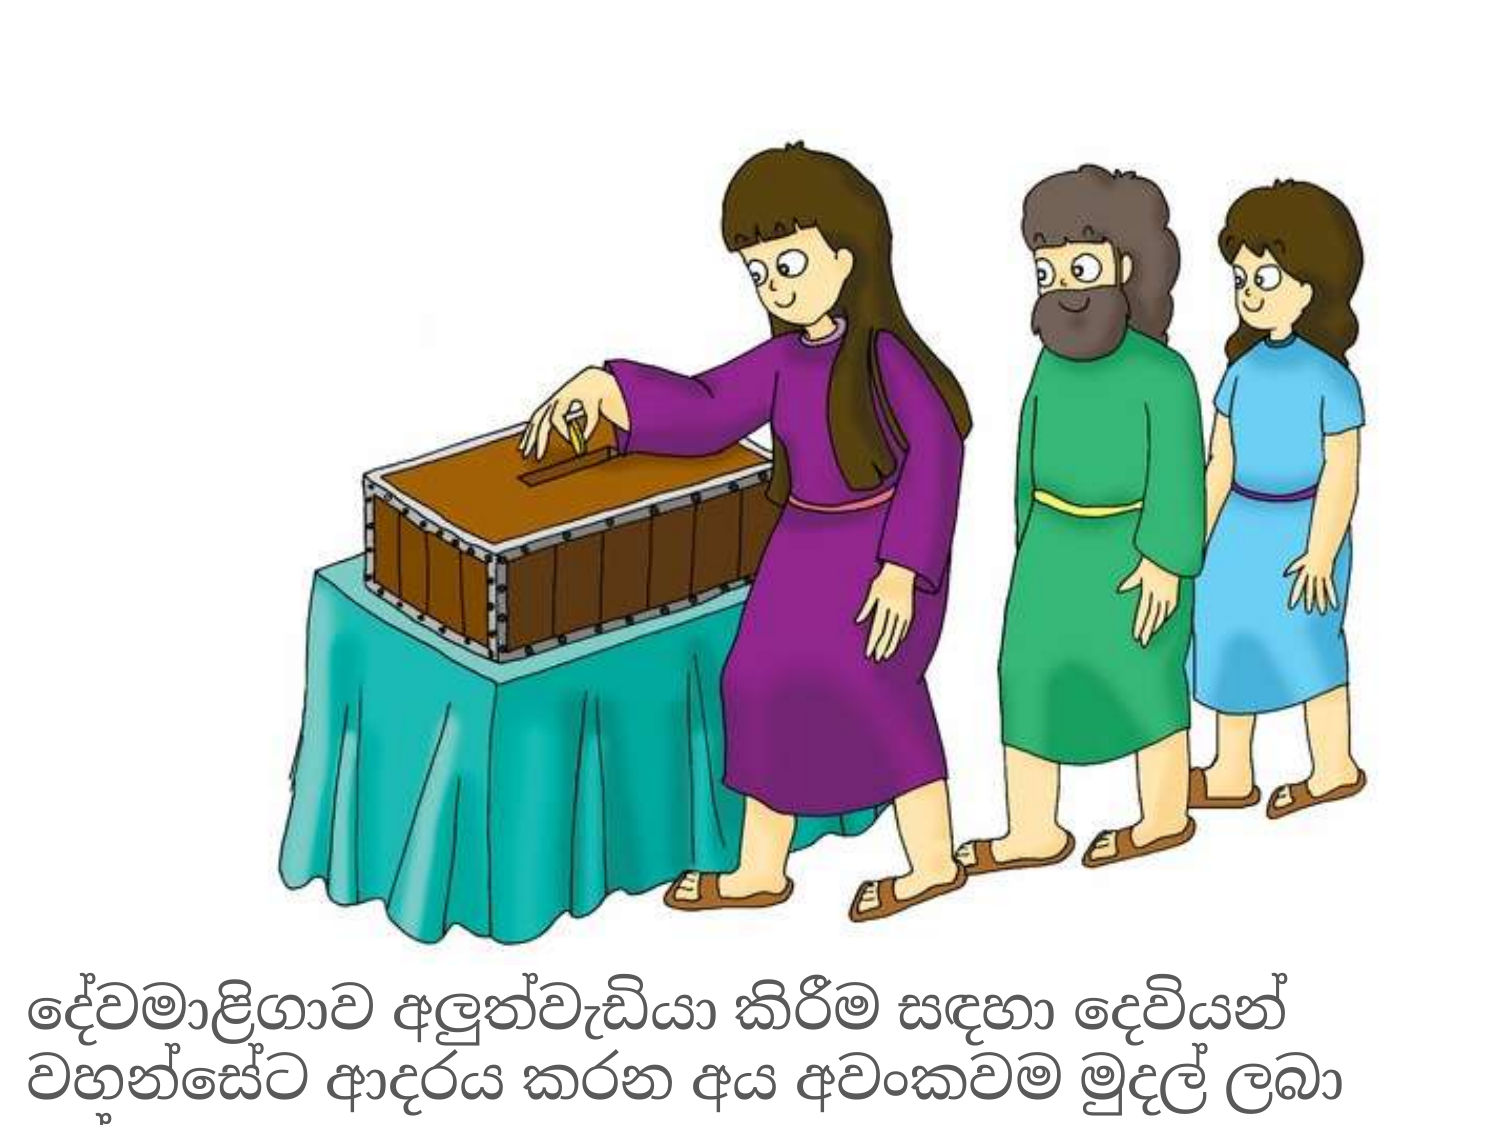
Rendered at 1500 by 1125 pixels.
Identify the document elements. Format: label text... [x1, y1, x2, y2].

picture [67, 0, 1433, 965]
text_box දේවමාළිගාව අලුත්වැඩියා කිරීම සඳහා දෙවියන් වහන්සේට ආදරය කරන අය අවංකවම මුදල් ලබා දුන්හ. [11, 964, 1498, 1125]
